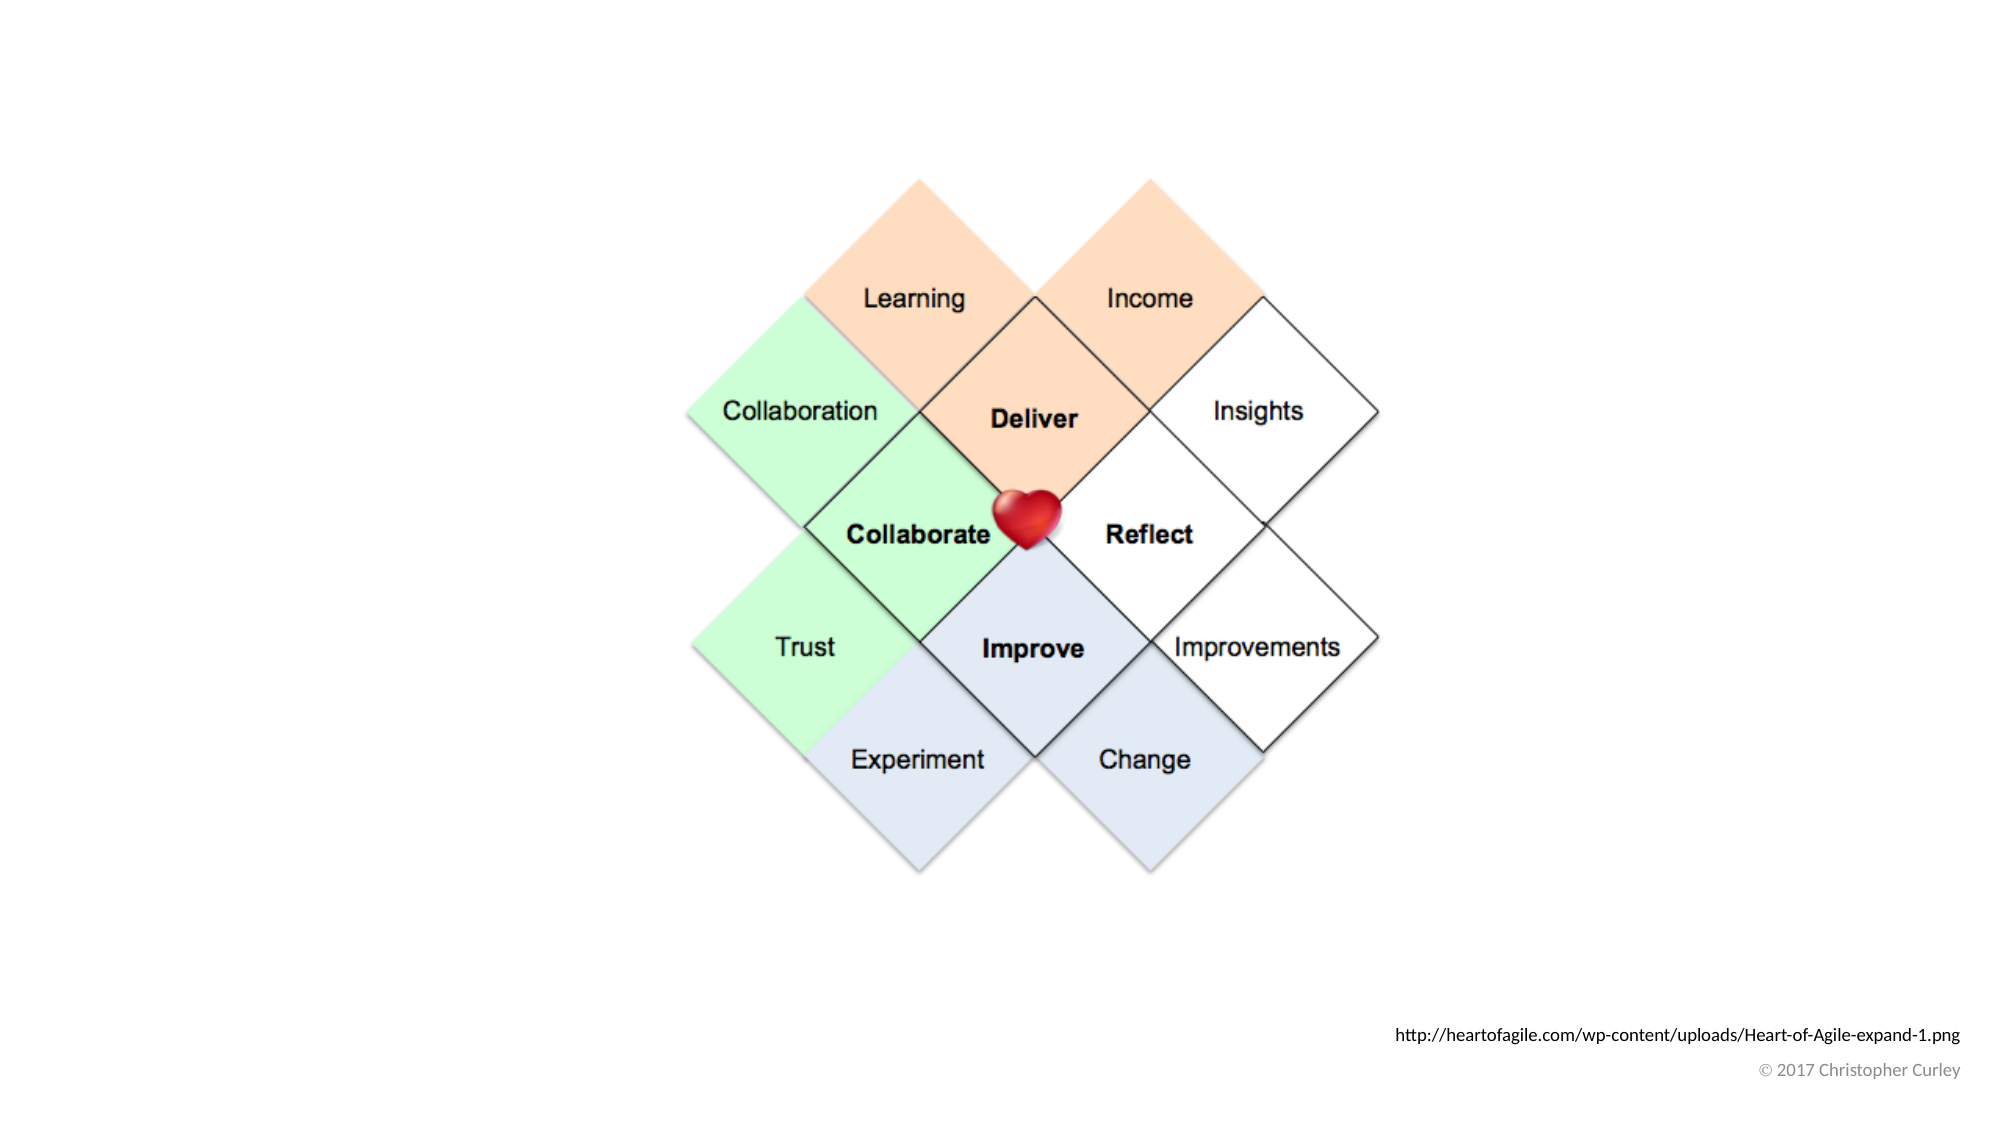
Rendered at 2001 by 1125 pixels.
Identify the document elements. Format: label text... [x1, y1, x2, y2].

footer Ⓒ 2017 Christopher Curley [1738, 1039, 1981, 1100]
text_box http://heartofagile.com/wp-content/uploads/Heart-of-Agile-expand-1.png [1380, 1015, 1975, 1053]
picture [643, 156, 1402, 894]
